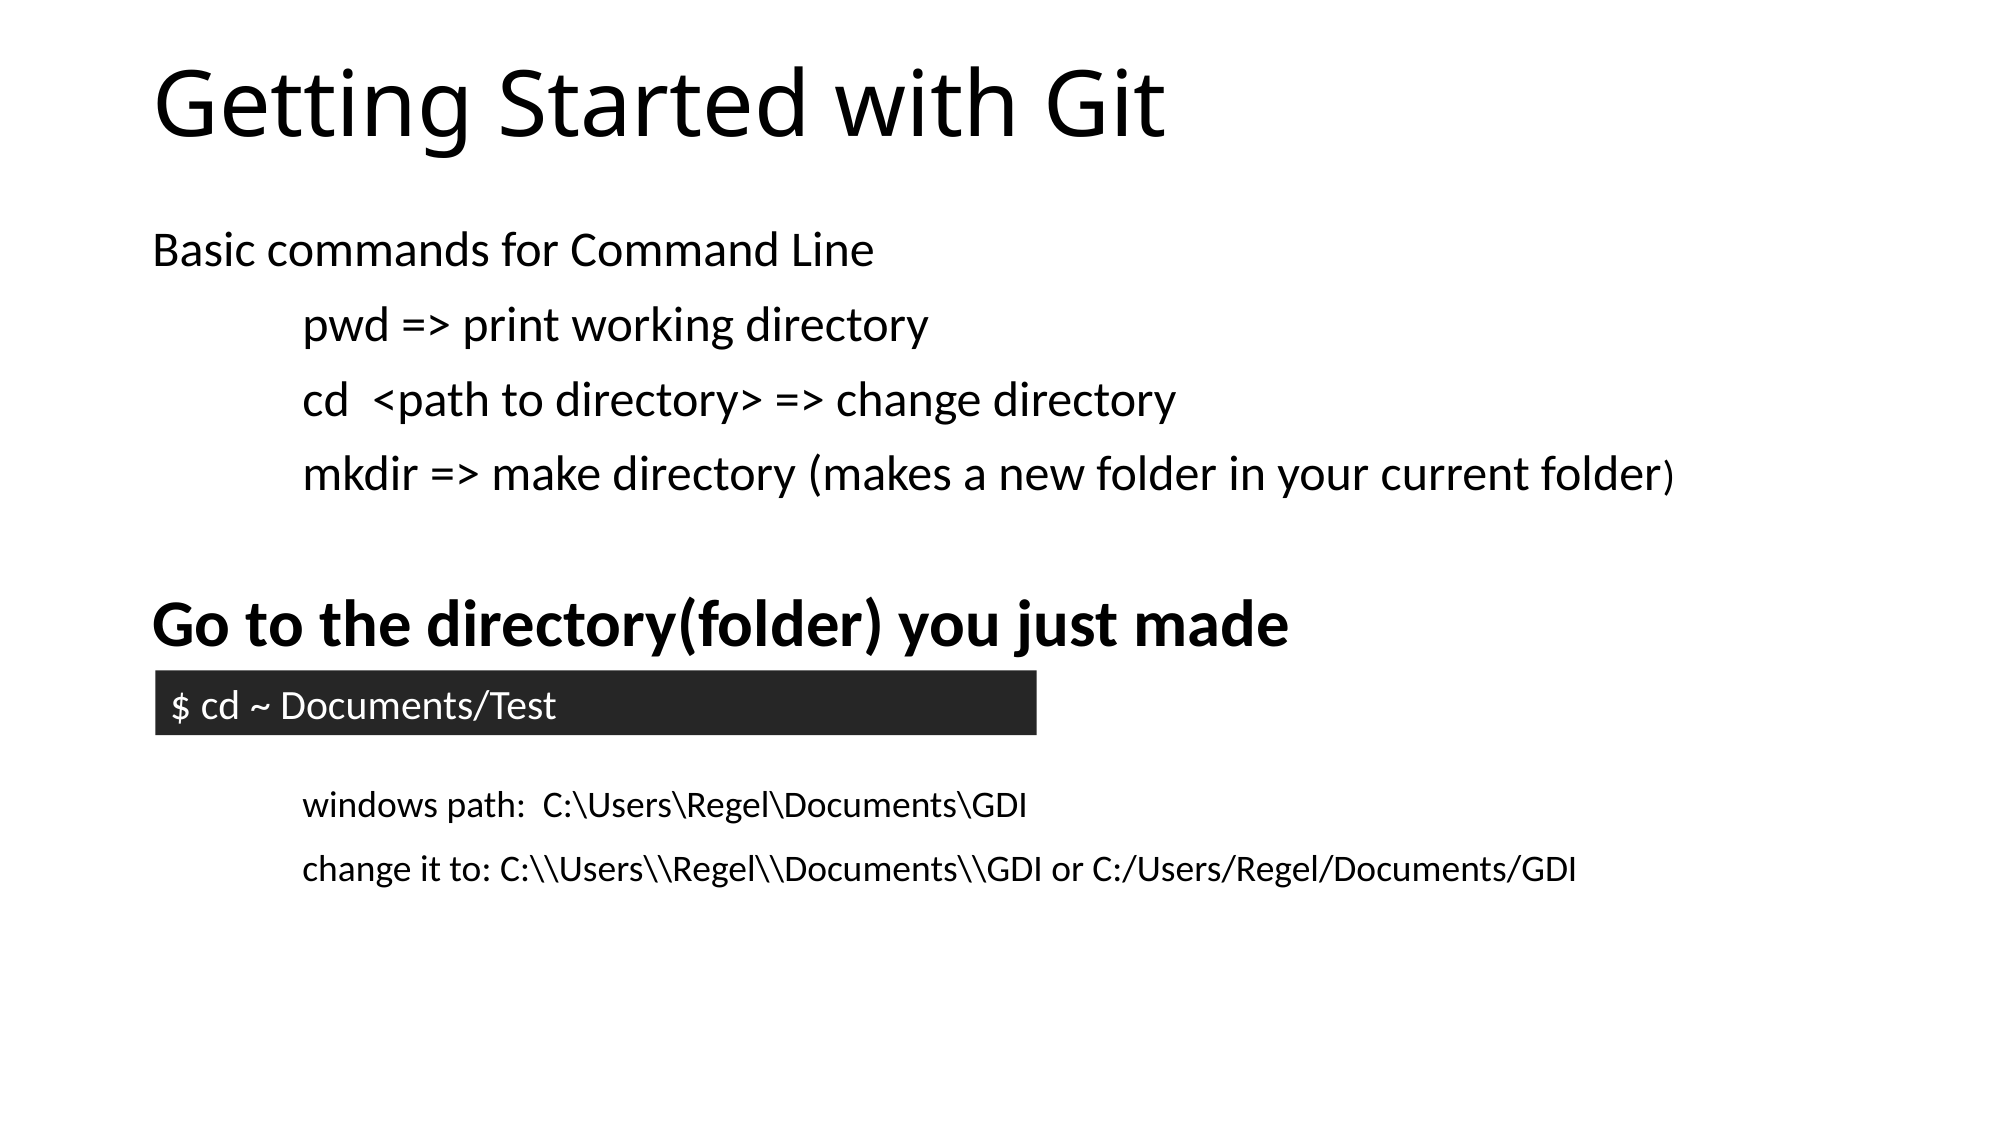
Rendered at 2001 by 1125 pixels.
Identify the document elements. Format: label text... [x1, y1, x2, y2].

text_box $ cd ~ Documents/Test [155, 670, 1037, 736]
list Basic commands for Command Line pwd => print working directory cd <path to directory> => change directory mkdir => make directory (makes a new folder in your current folder) Go to the directory(folder) you just made windows path: C:\Users\Regel\Documents\GDI change it to: C:\\Users\\Regel\\Documents\\GDI or C:/Users/Regel/Documents/GDI [137, 215, 1863, 1125]
title Getting Started with Git [137, 0, 1863, 215]
